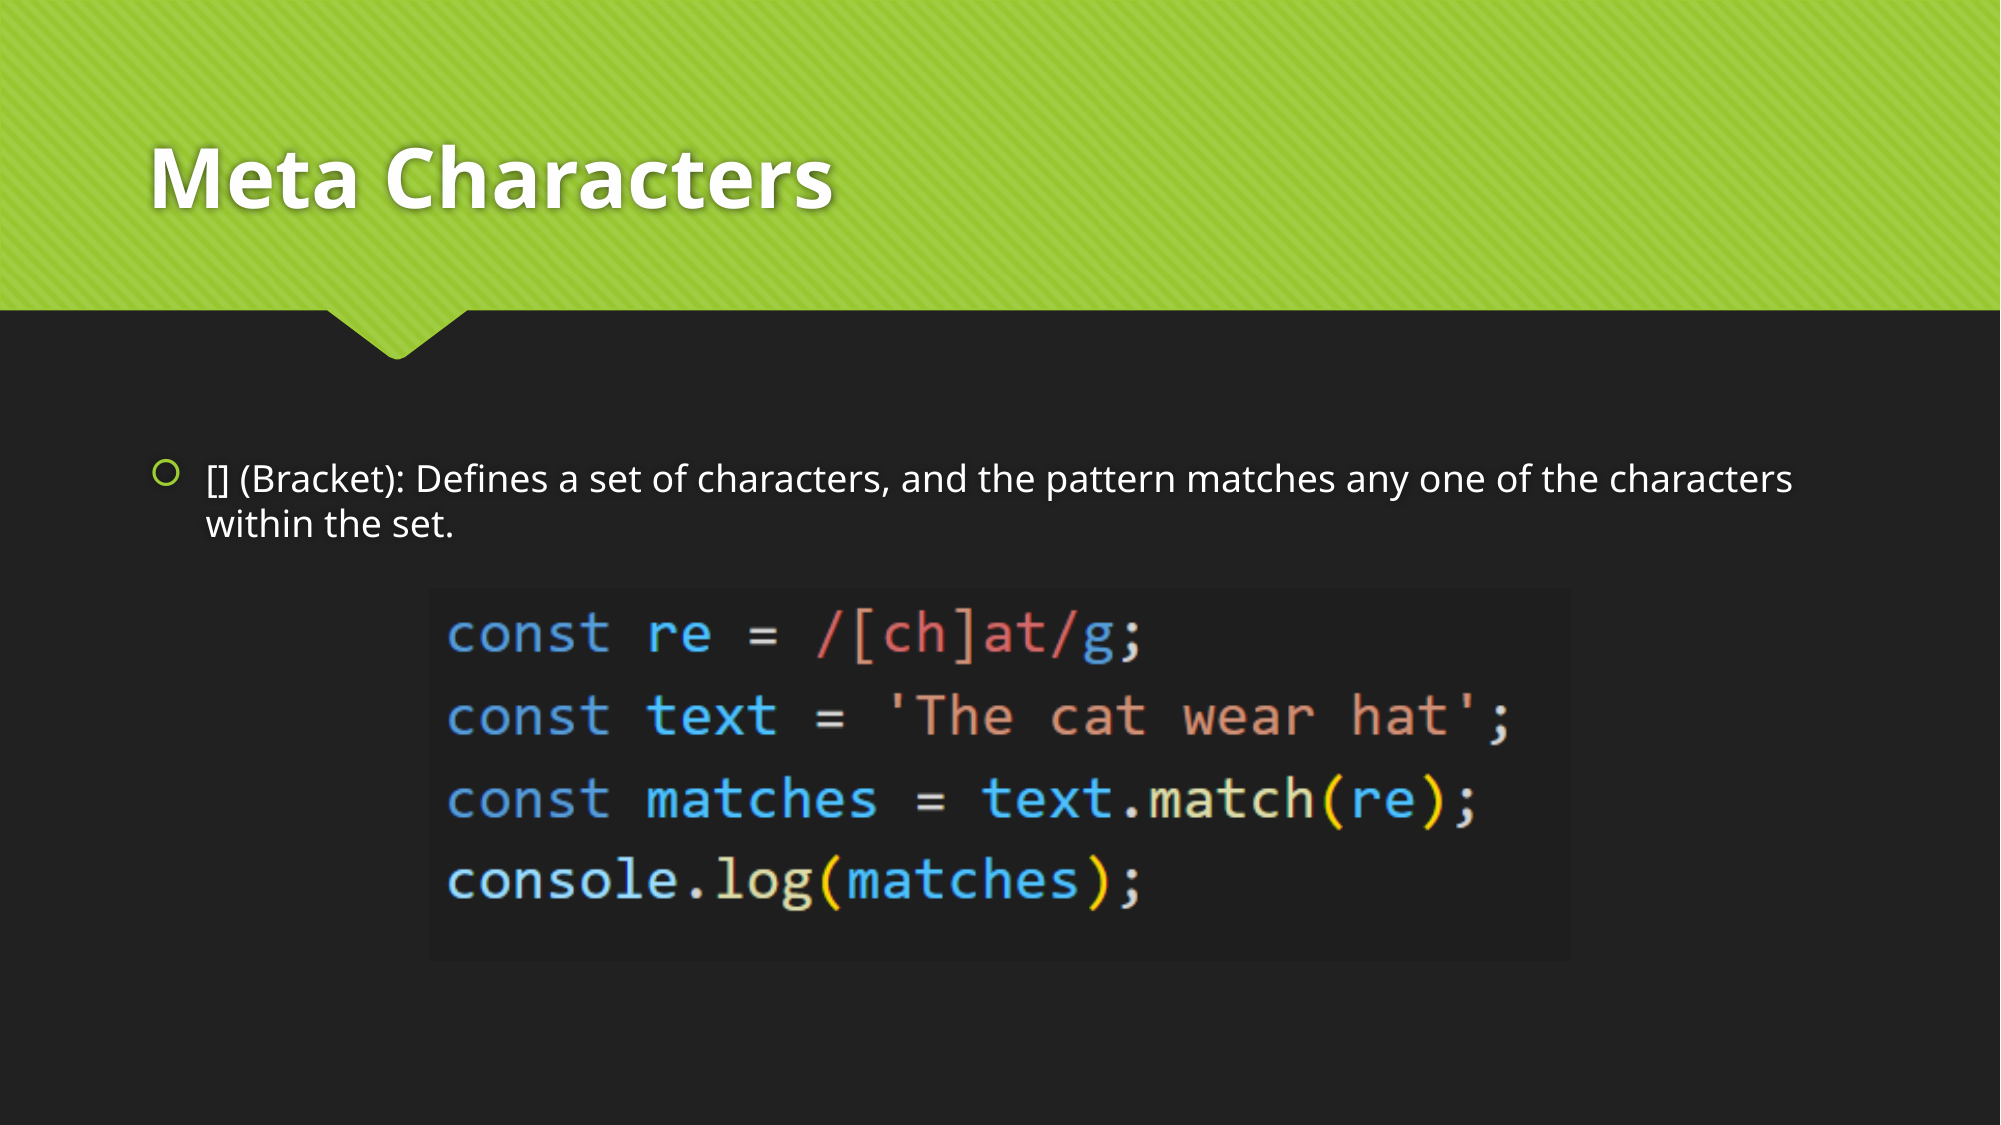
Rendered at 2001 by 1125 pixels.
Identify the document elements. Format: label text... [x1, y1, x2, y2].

picture [429, 588, 1571, 962]
title Meta Characters [132, 73, 1868, 233]
list [] (Bracket): Defines a set of characters, and the pattern matches any one of the characters within the set. [134, 364, 1866, 962]
